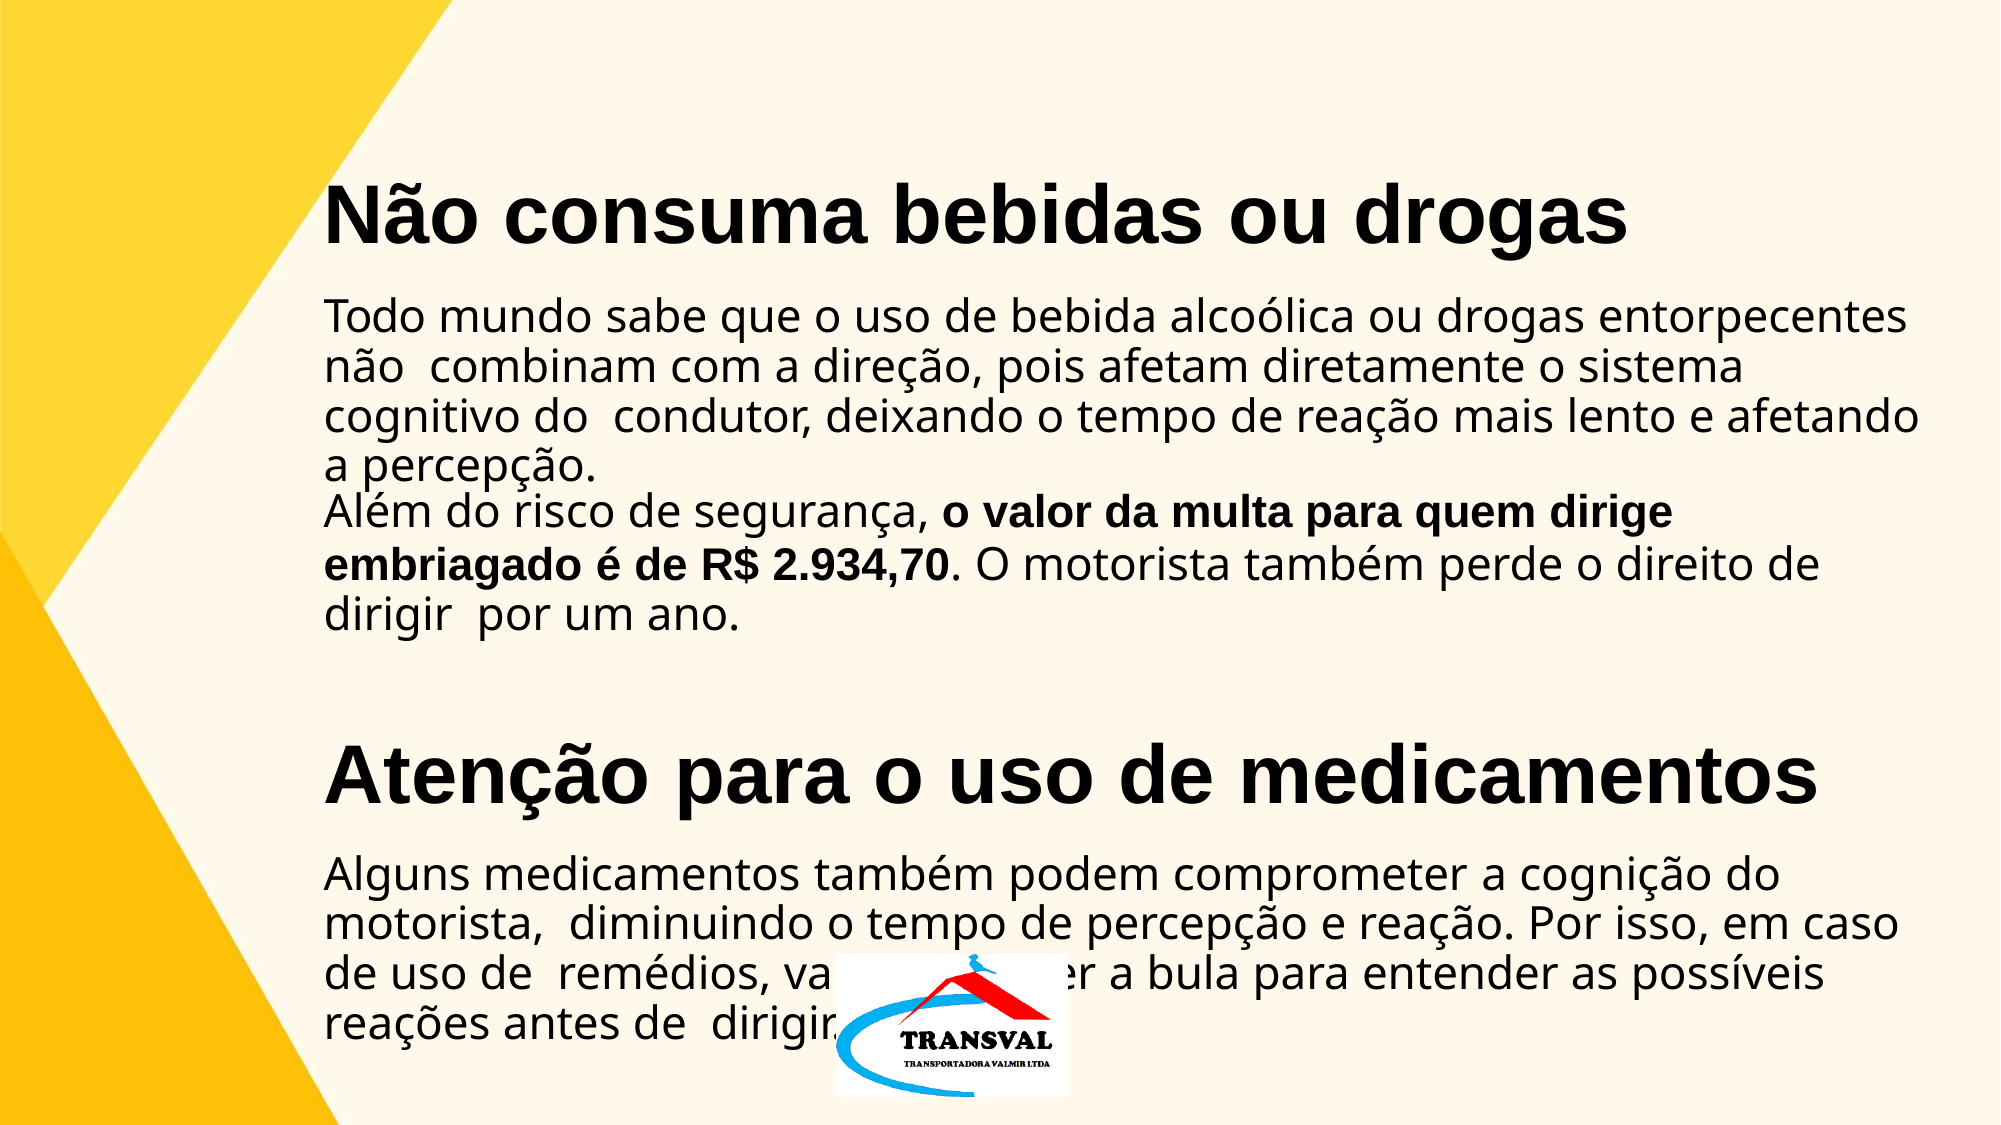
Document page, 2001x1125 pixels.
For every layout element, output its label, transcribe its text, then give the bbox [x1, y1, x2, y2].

text_box Todo mundo sabe que o uso de bebida alcoólica ou drogas entorpecentes não combinam com a direção, pois afetam diretamente o sistema cognitivo do condutor, deixando o tempo de reação mais lento e afetando a percepção. Além do risco de segurança, o valor da multa para quem dirige embriagado é de R$ 2.934,70. O motorista também perde o direito de dirigir por um ano. Atenção para o uso de medicamentos Alguns medicamentos também podem comprometer a cognição do motorista, diminuindo o tempo de percepção e reação. Por isso, em caso de uso de remédios, vale a pena ler a bula para entender as possíveis reações antes de dirigir. [321, 284, 1922, 1049]
title Não consuma bebidas ou drogas [321, 158, 1637, 284]
picture [0, 0, 2000, 1125]
